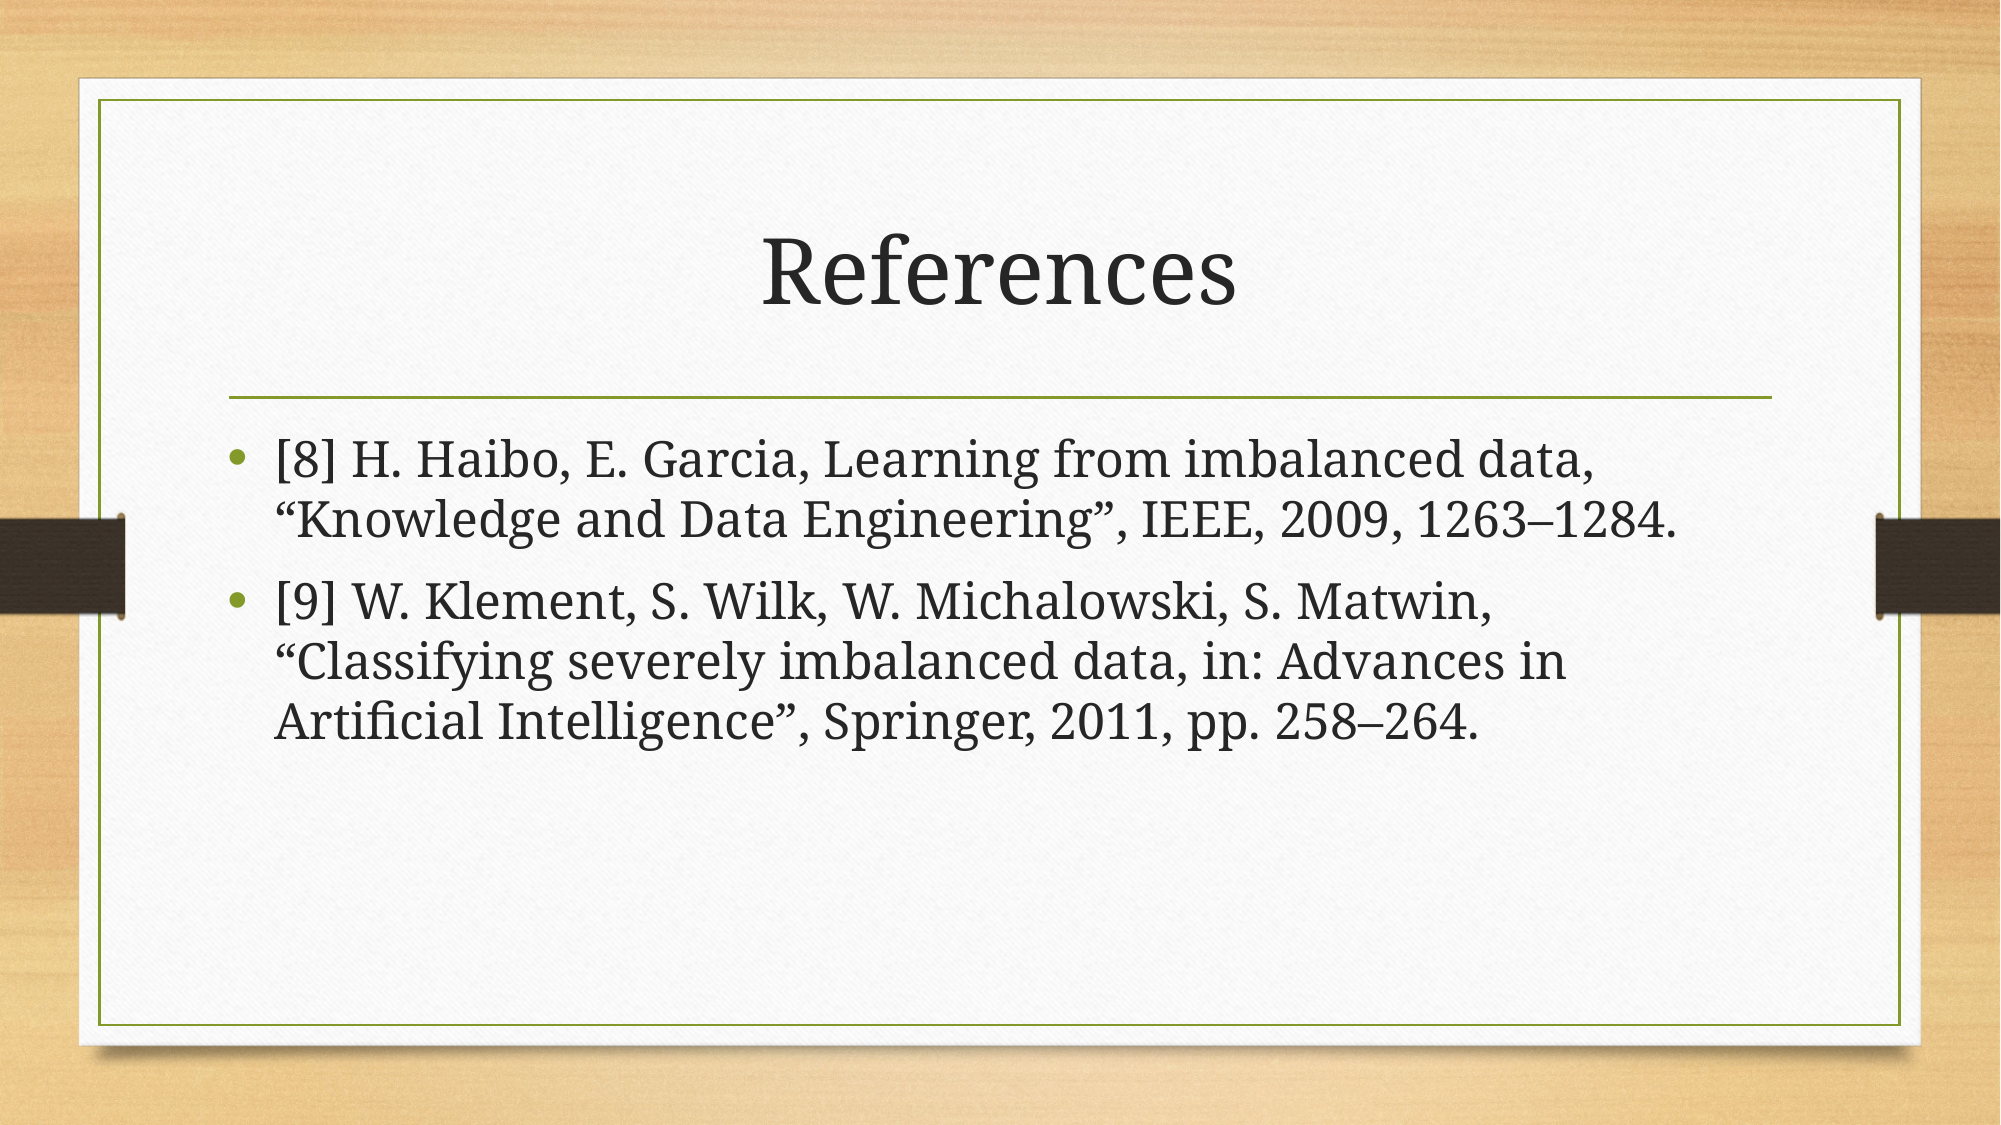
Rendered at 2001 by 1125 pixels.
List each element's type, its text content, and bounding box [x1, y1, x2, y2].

picture [0, 0, 2001, 1125]
title References [212, 161, 1788, 375]
list [8] H. Haibo, E. Garcia, Learning from imbalanced data, “Knowledge and Data Engineering”, IEEE, 2009, 1263–1284. [9] W. Klement, S. Wilk, W. Michalowski, S. Matwin, “Classifying severely imbalanced data, in: Advances in Artificial Intelligence”, Springer, 2011, pp. 258–264. [212, 419, 1788, 964]
